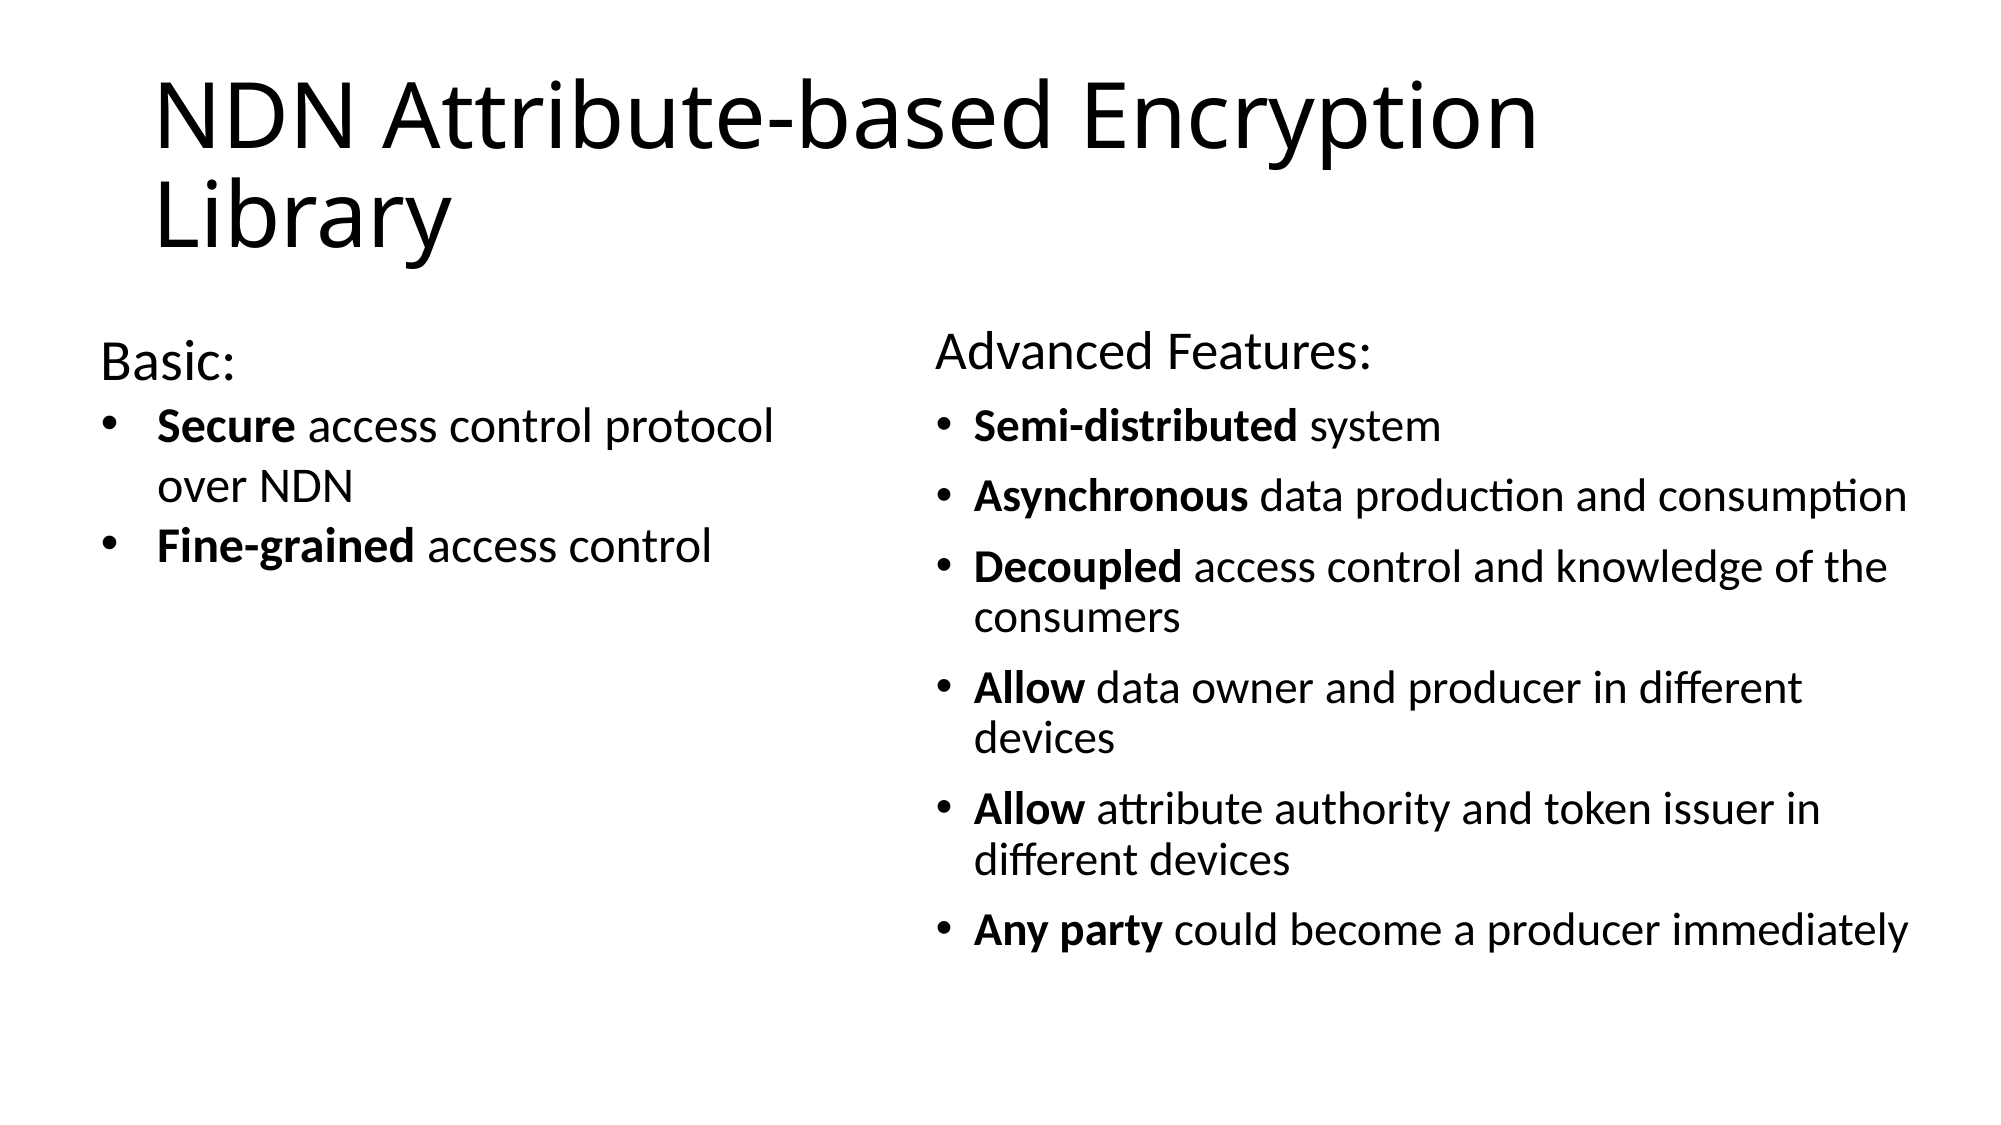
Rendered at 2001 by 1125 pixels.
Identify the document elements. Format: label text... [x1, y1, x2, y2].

text_box Basic: Secure access control protocol over NDN Fine-grained access control [86, 314, 884, 625]
list Advanced Features: Semi-distributed system Asynchronous data production and consumption Decoupled access control and knowledge of the consumers Allow data owner and producer in different devices Allow attribute authority and token issuer in different devices Any party could become a producer immediately [920, 314, 1931, 1029]
title NDN Attribute-based Encryption Library [137, 59, 1863, 278]
